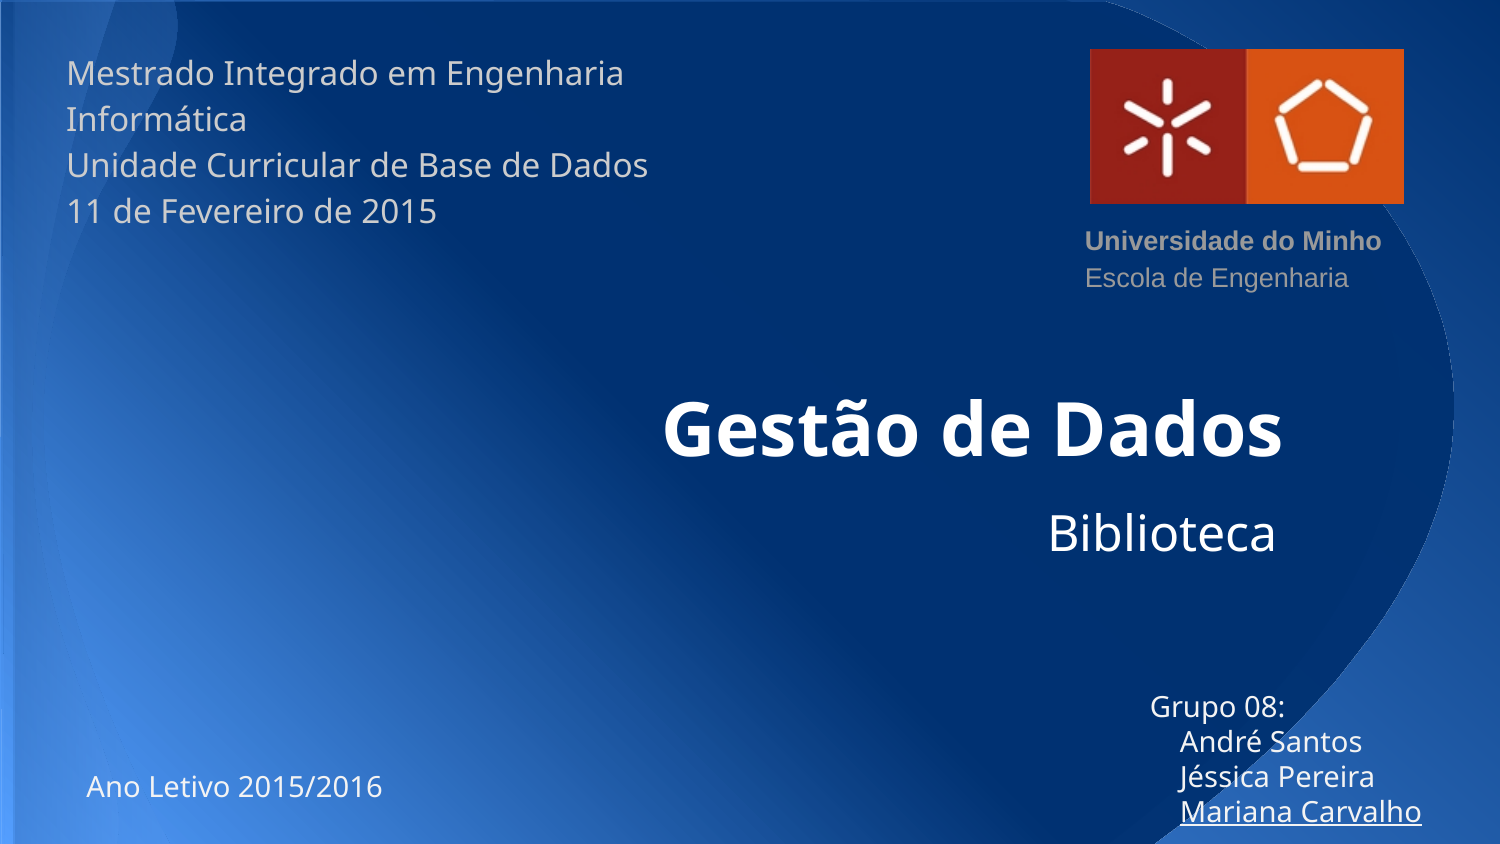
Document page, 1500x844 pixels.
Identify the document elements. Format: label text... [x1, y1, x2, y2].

text_box Ano Letivo 2015/2016 [71, 753, 453, 804]
title Gestão de Dados [144, 372, 1300, 487]
text_box Universidade do Minho Escola de Engenharia [1069, 203, 1425, 286]
text_box Grupo 08: André Santos Jéssica Pereira Mariana Carvalho [1134, 673, 1487, 844]
text_box Mestrado Integrado em Engenharia Informática Unidade Curricular de Base de Dados 11 de Fevereiro de 2015 [51, 31, 809, 204]
subtitle Biblioteca [172, 486, 1328, 600]
picture [1090, 48, 1404, 204]
